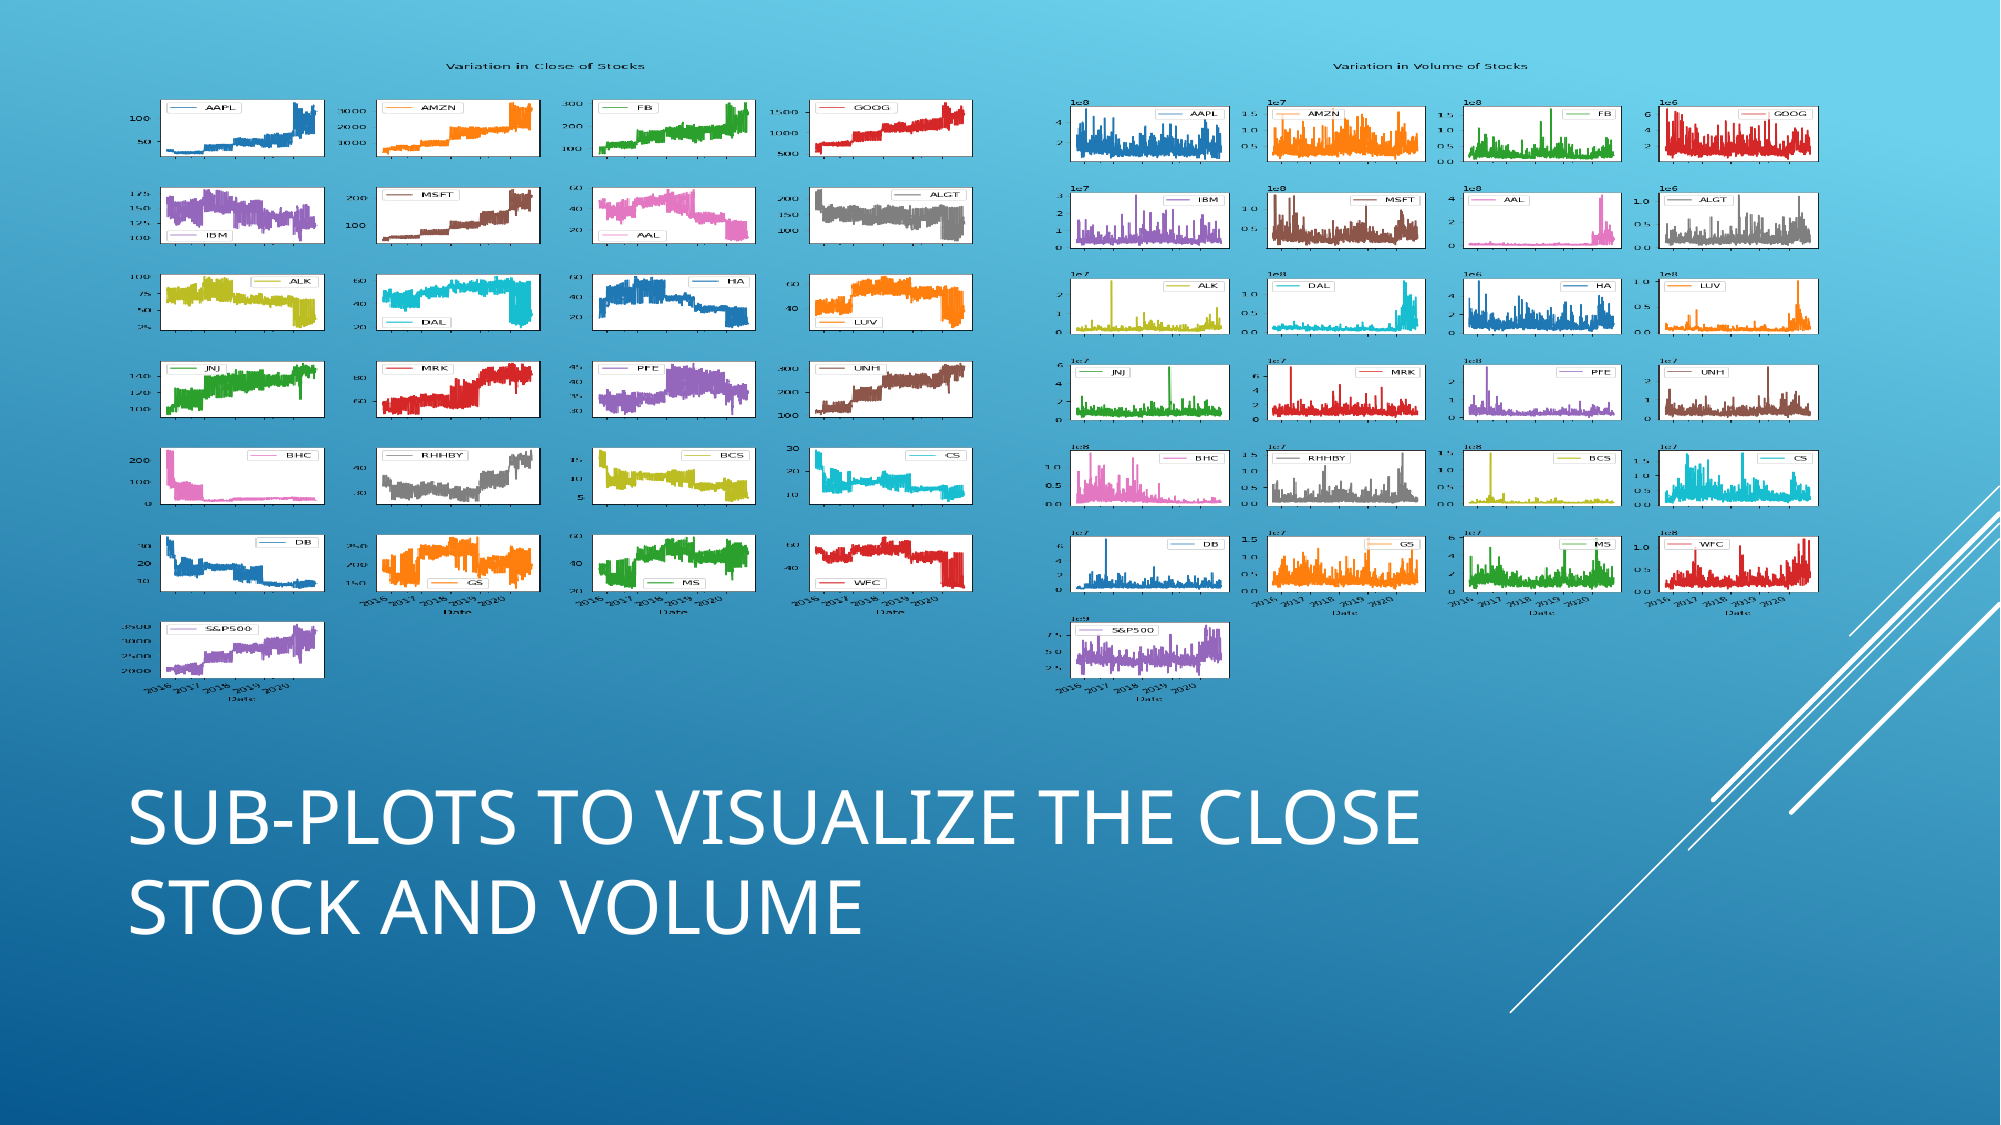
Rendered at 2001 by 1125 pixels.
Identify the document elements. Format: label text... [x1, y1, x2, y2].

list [111, 59, 980, 706]
title Sub-plots to visualize the Close stock and volume [112, 736, 1513, 984]
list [1036, 59, 1826, 706]
